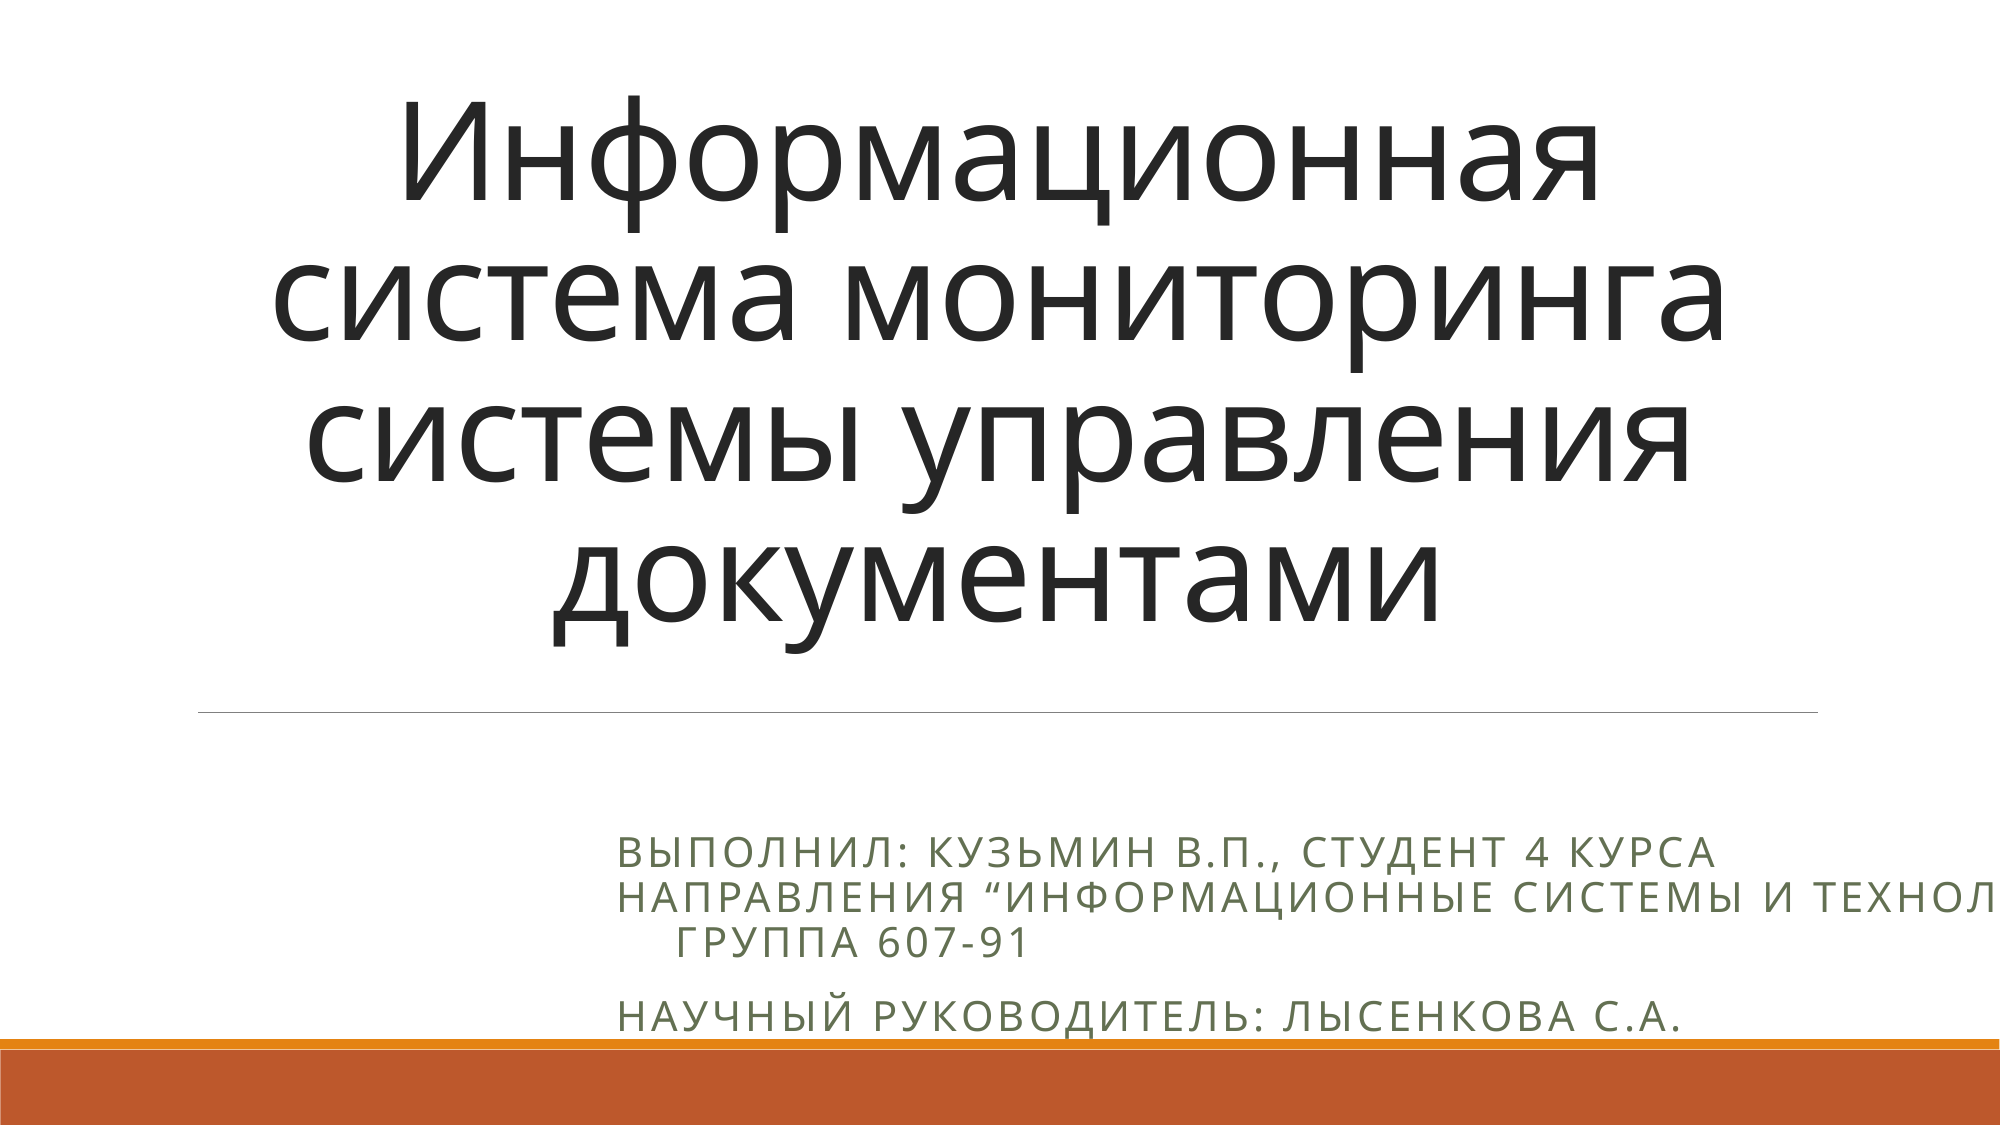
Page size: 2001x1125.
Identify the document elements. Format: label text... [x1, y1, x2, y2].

subtitle Выполнил: Кузьмин В.п., Студент 4 курса Направления “информационные системы и технологии”, группа 607-91 Научный руководитель: Лысенкова С.А. [601, 823, 2000, 1011]
title Информационная система мониторинга системы управления документами [174, 71, 1825, 657]
